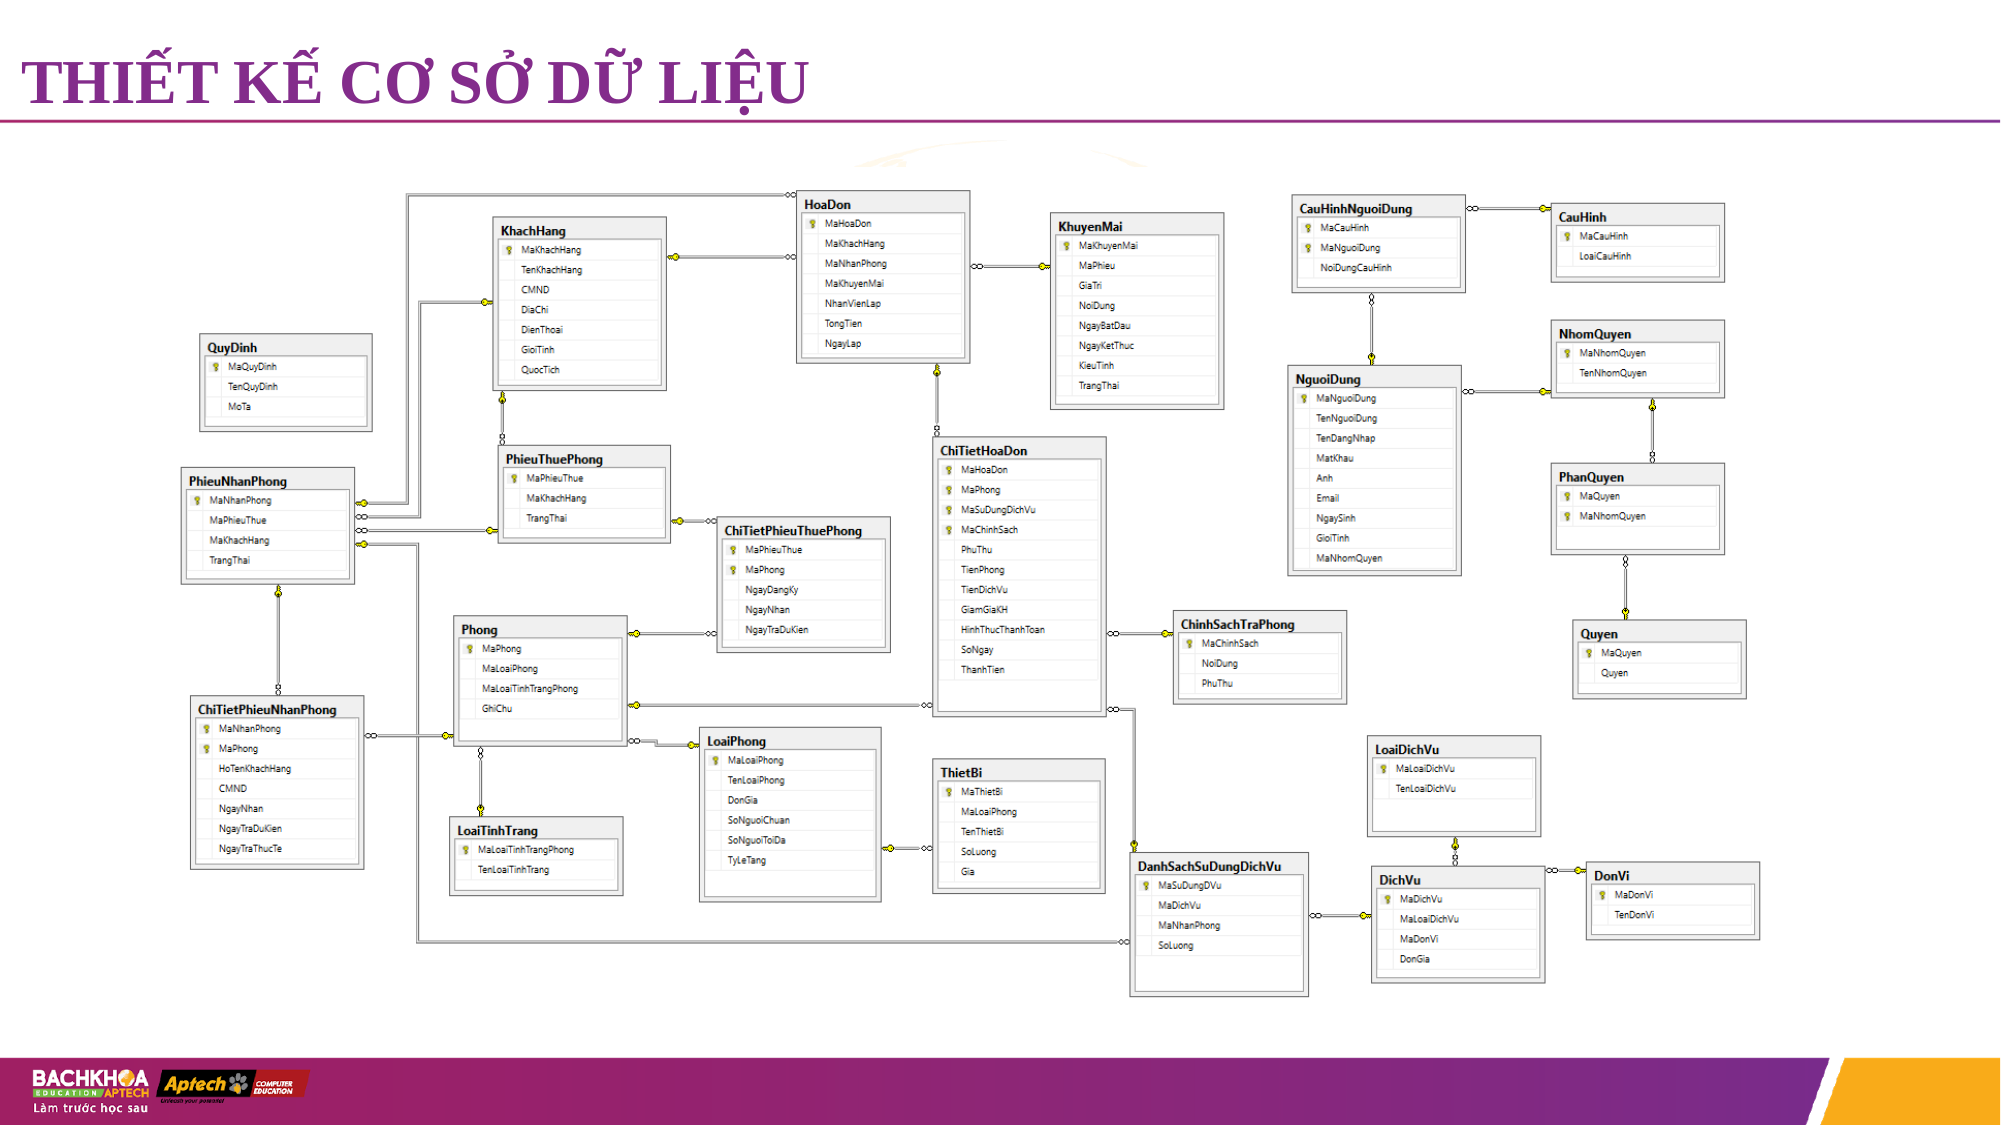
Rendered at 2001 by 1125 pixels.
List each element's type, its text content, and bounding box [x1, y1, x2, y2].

title THIẾT KẾ CƠ SỞ DỮ LIỆU [6, 0, 1732, 168]
picture [0, 0, 2001, 1125]
